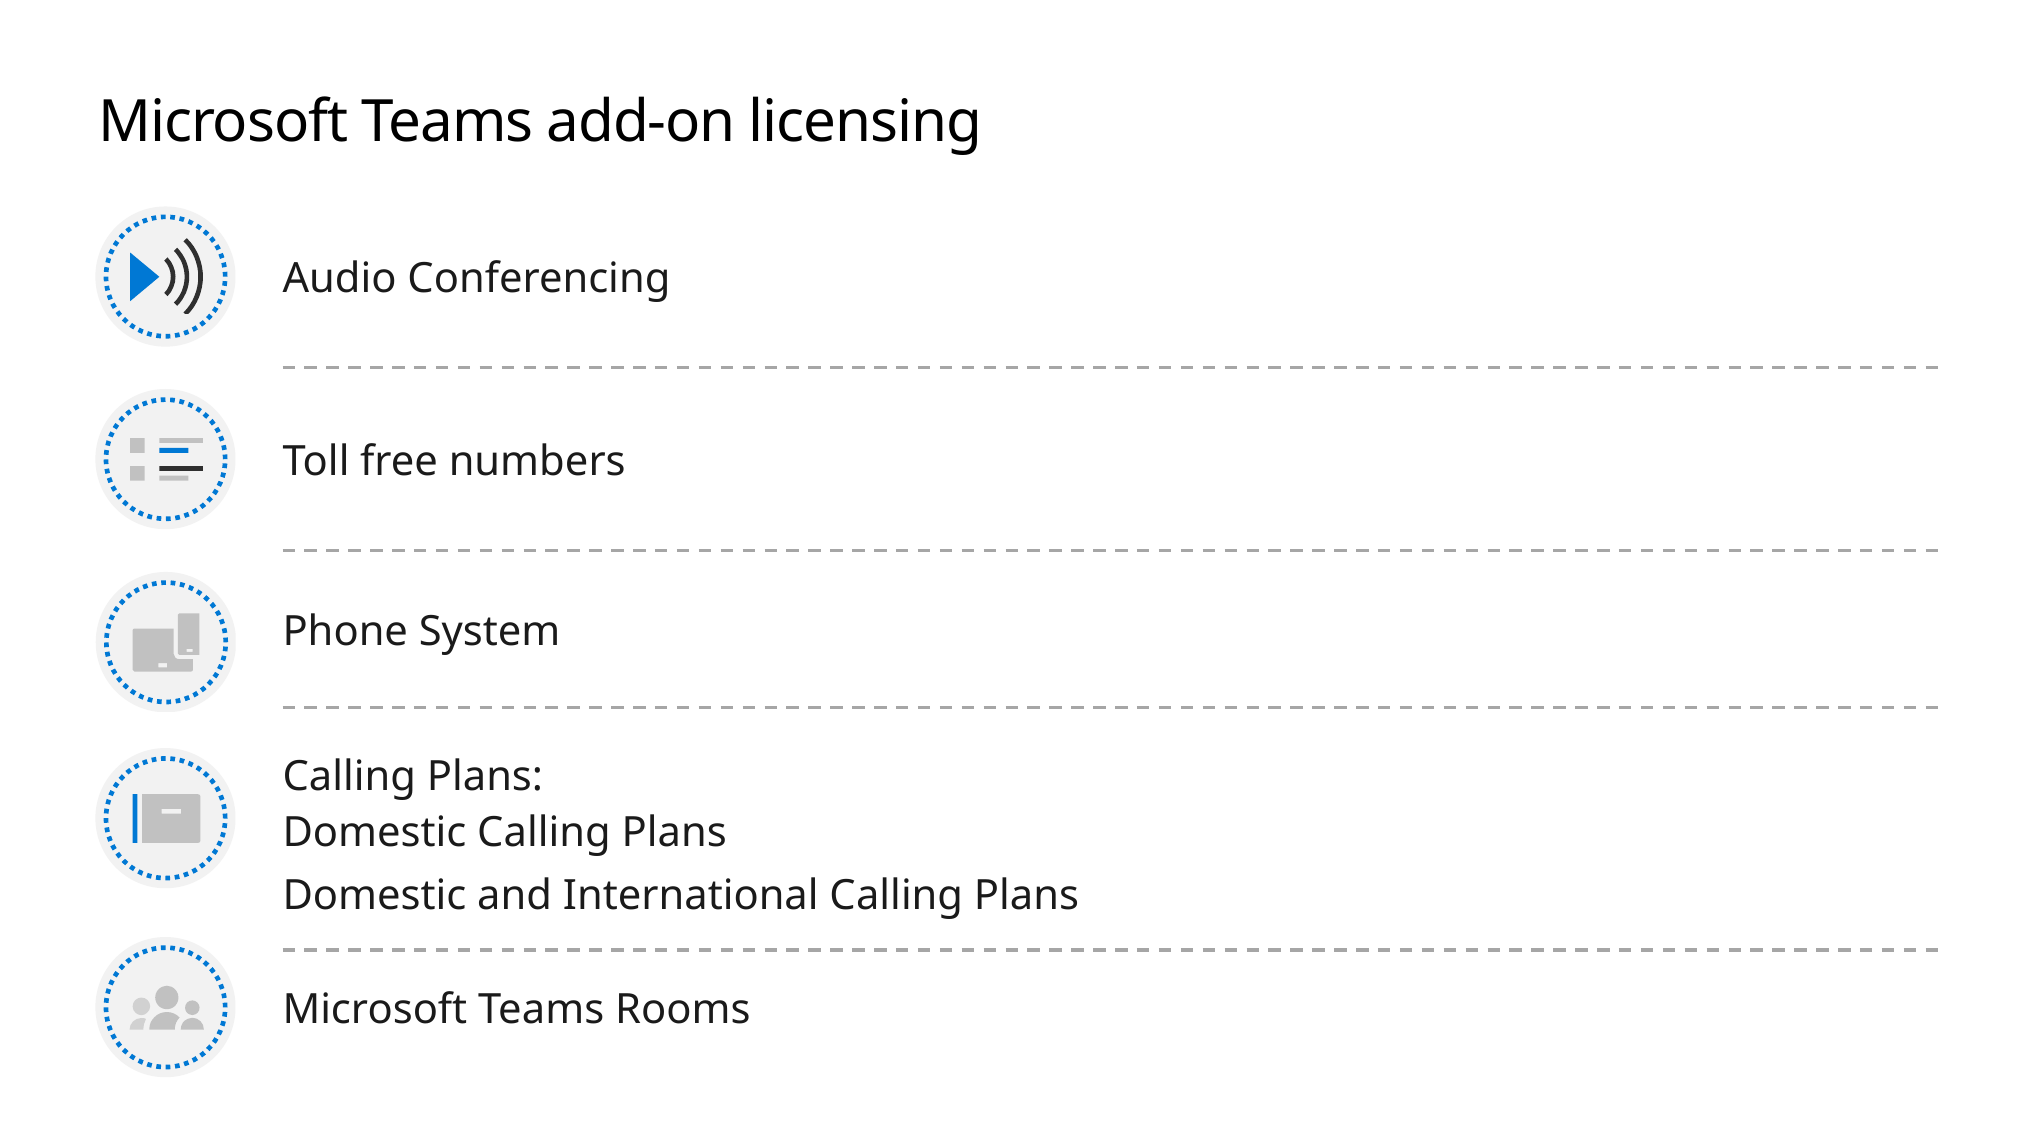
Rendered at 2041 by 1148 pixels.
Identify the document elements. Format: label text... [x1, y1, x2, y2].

picture [94, 388, 236, 530]
text_box Phone System [282, 603, 1750, 655]
text_box Microsoft Teams Rooms [282, 981, 1912, 1033]
picture [94, 571, 236, 713]
picture [94, 206, 236, 347]
text_box Audio Conferencing [282, 250, 1912, 302]
text_box Toll free numbers [282, 433, 1912, 485]
picture [94, 936, 236, 1078]
picture [94, 747, 236, 889]
text_box Calling Plans: Domestic Calling Plans Domestic and International Calling Plans [282, 748, 1830, 918]
title Microsoft Teams add-on licensing [98, 83, 1943, 156]
